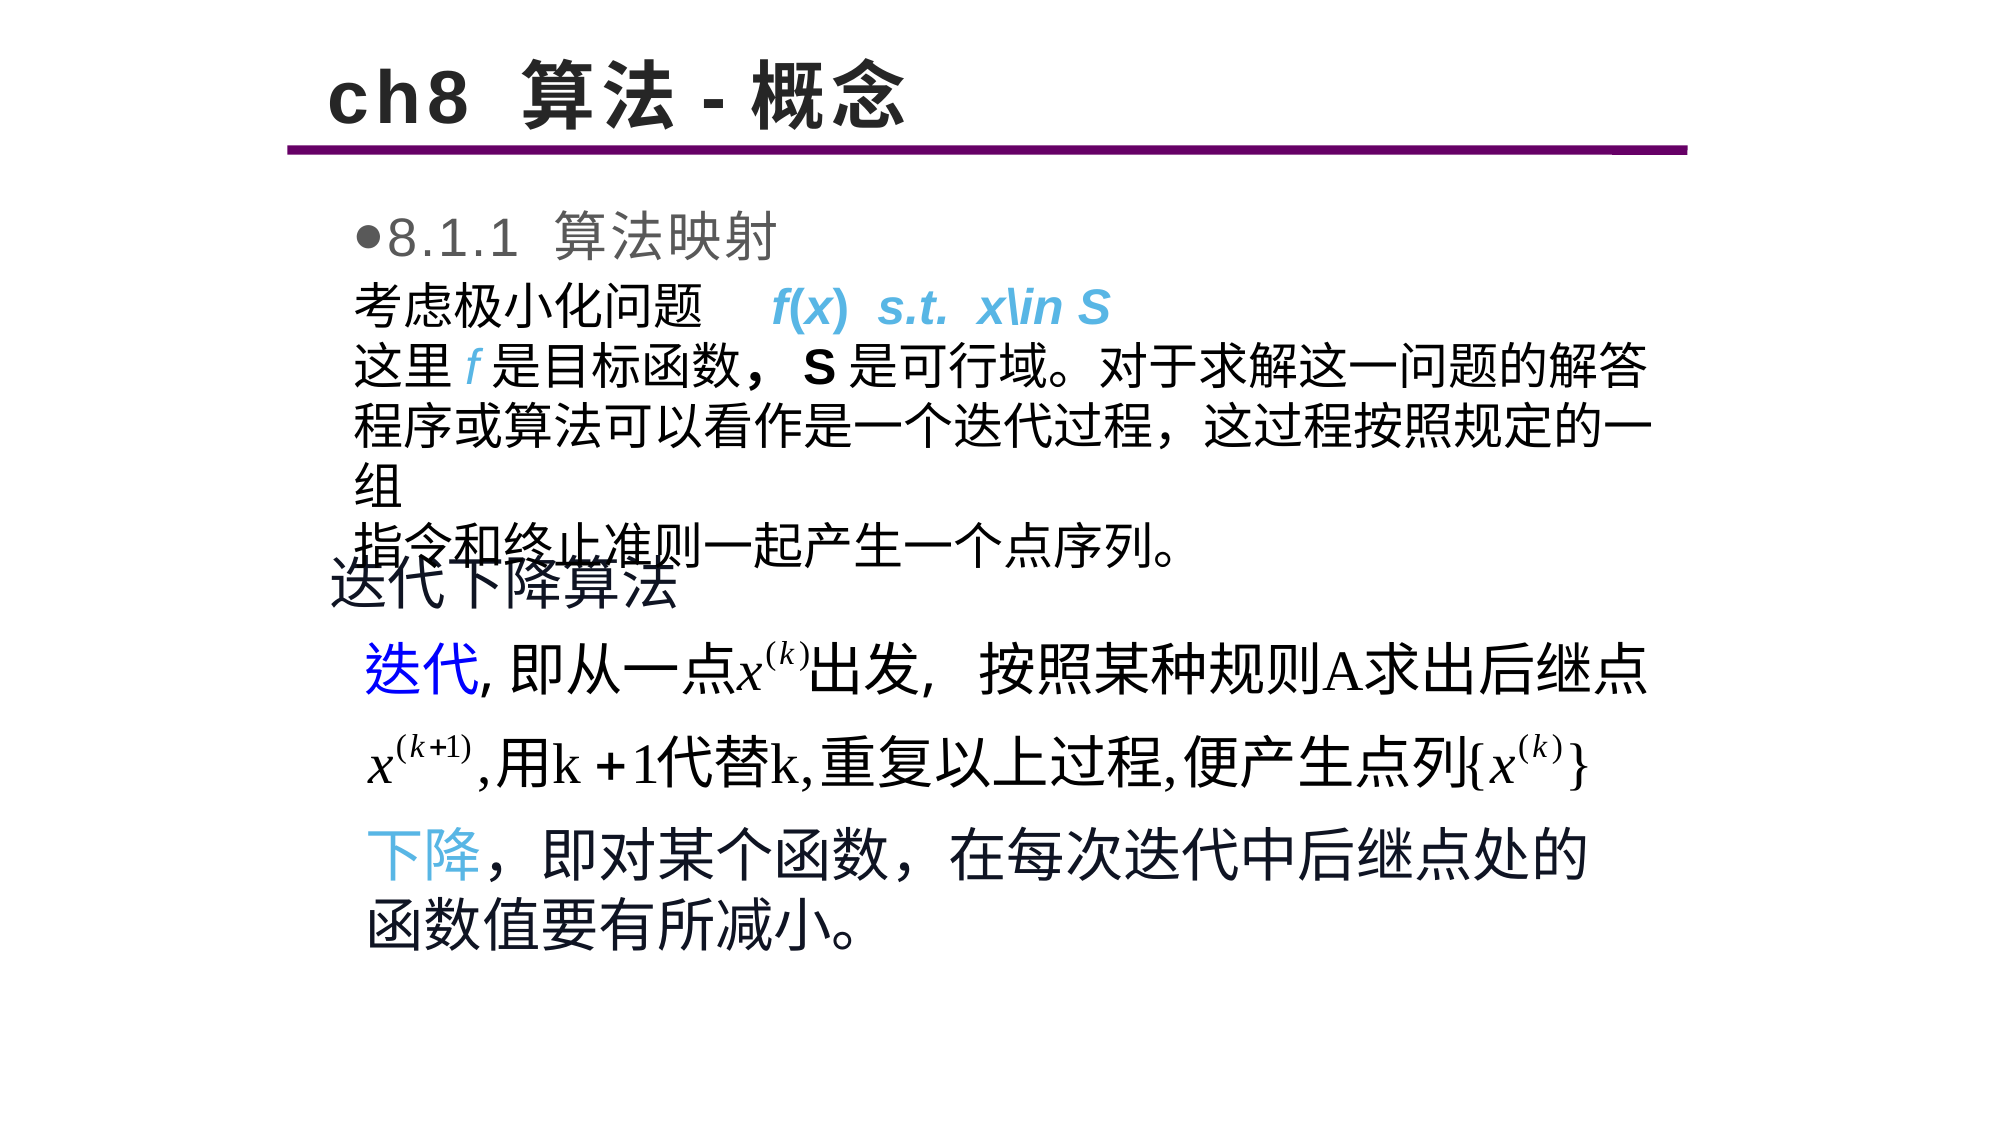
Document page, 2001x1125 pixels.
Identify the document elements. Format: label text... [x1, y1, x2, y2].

text_box 下降，即对某个函数，在每次迭代中后继点处的 函数值要有所减小。 [351, 810, 1605, 966]
list 8.1.1 算法映射 [337, 174, 900, 275]
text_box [362, 633, 1650, 802]
title ch8 算法-概念 [312, 37, 1150, 150]
text_box 迭代下降算法 [315, 538, 695, 624]
text_box 考虑极小化问题 f(x) s.t. x\in S 这里f是目标函数，S是可行域。对于求解这一问题的解答程序或算法可以看作是一个迭代过程，这过程按照规定的一组 指令和终止准则一起产生一个点序列。 [338, 267, 1674, 582]
